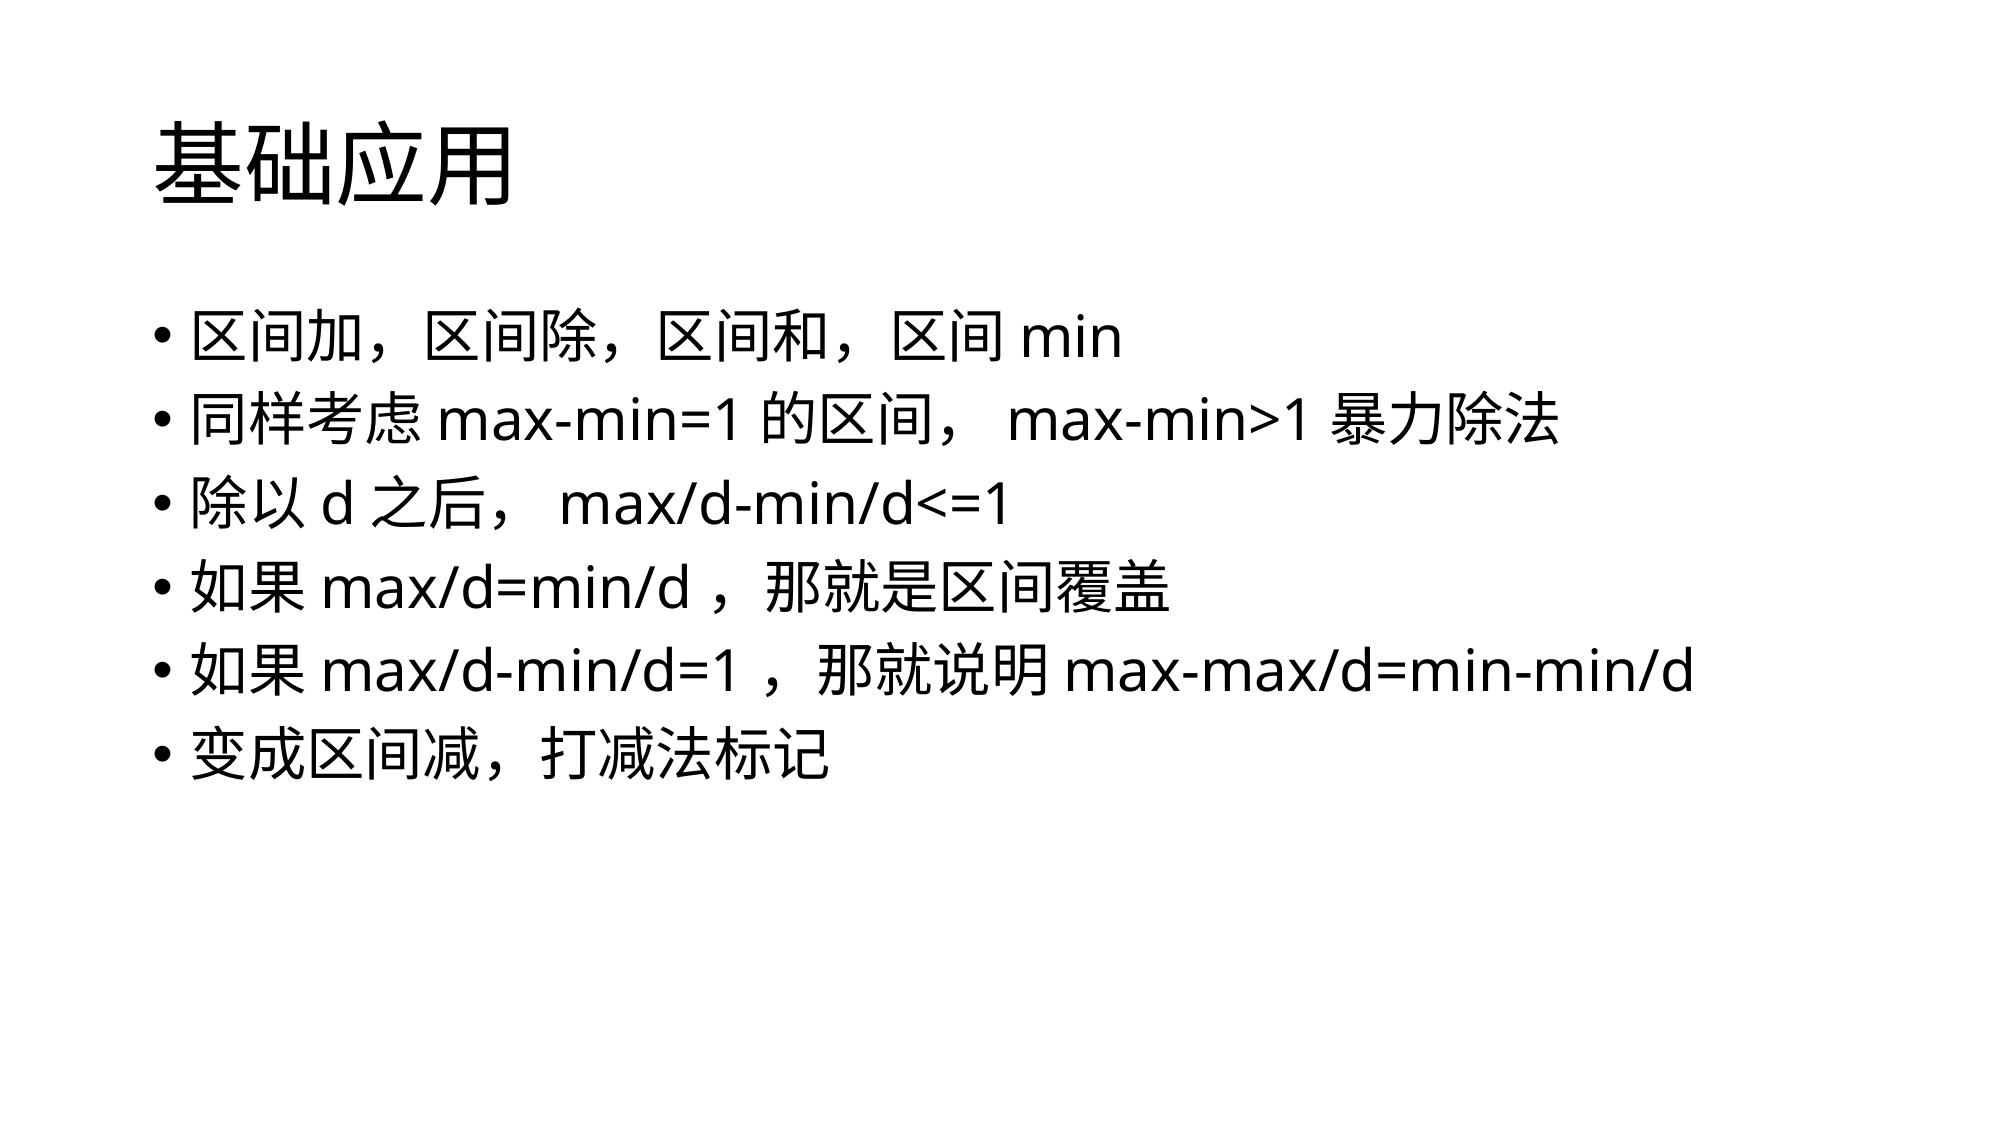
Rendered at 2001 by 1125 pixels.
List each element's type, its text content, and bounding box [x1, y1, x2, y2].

title 基础应用 [137, 59, 1863, 278]
list 区间加，区间除，区间和，区间min 同样考虑max-min=1的区间，max-min>1暴力除法 除以d之后，max/d-min/d<=1 如果max/d=min/d，那就是区间覆盖 如果max/d-min/d=1，那就说明max-max/d=min-min/d 变成区间减，打减法标记 [137, 299, 1863, 1014]
